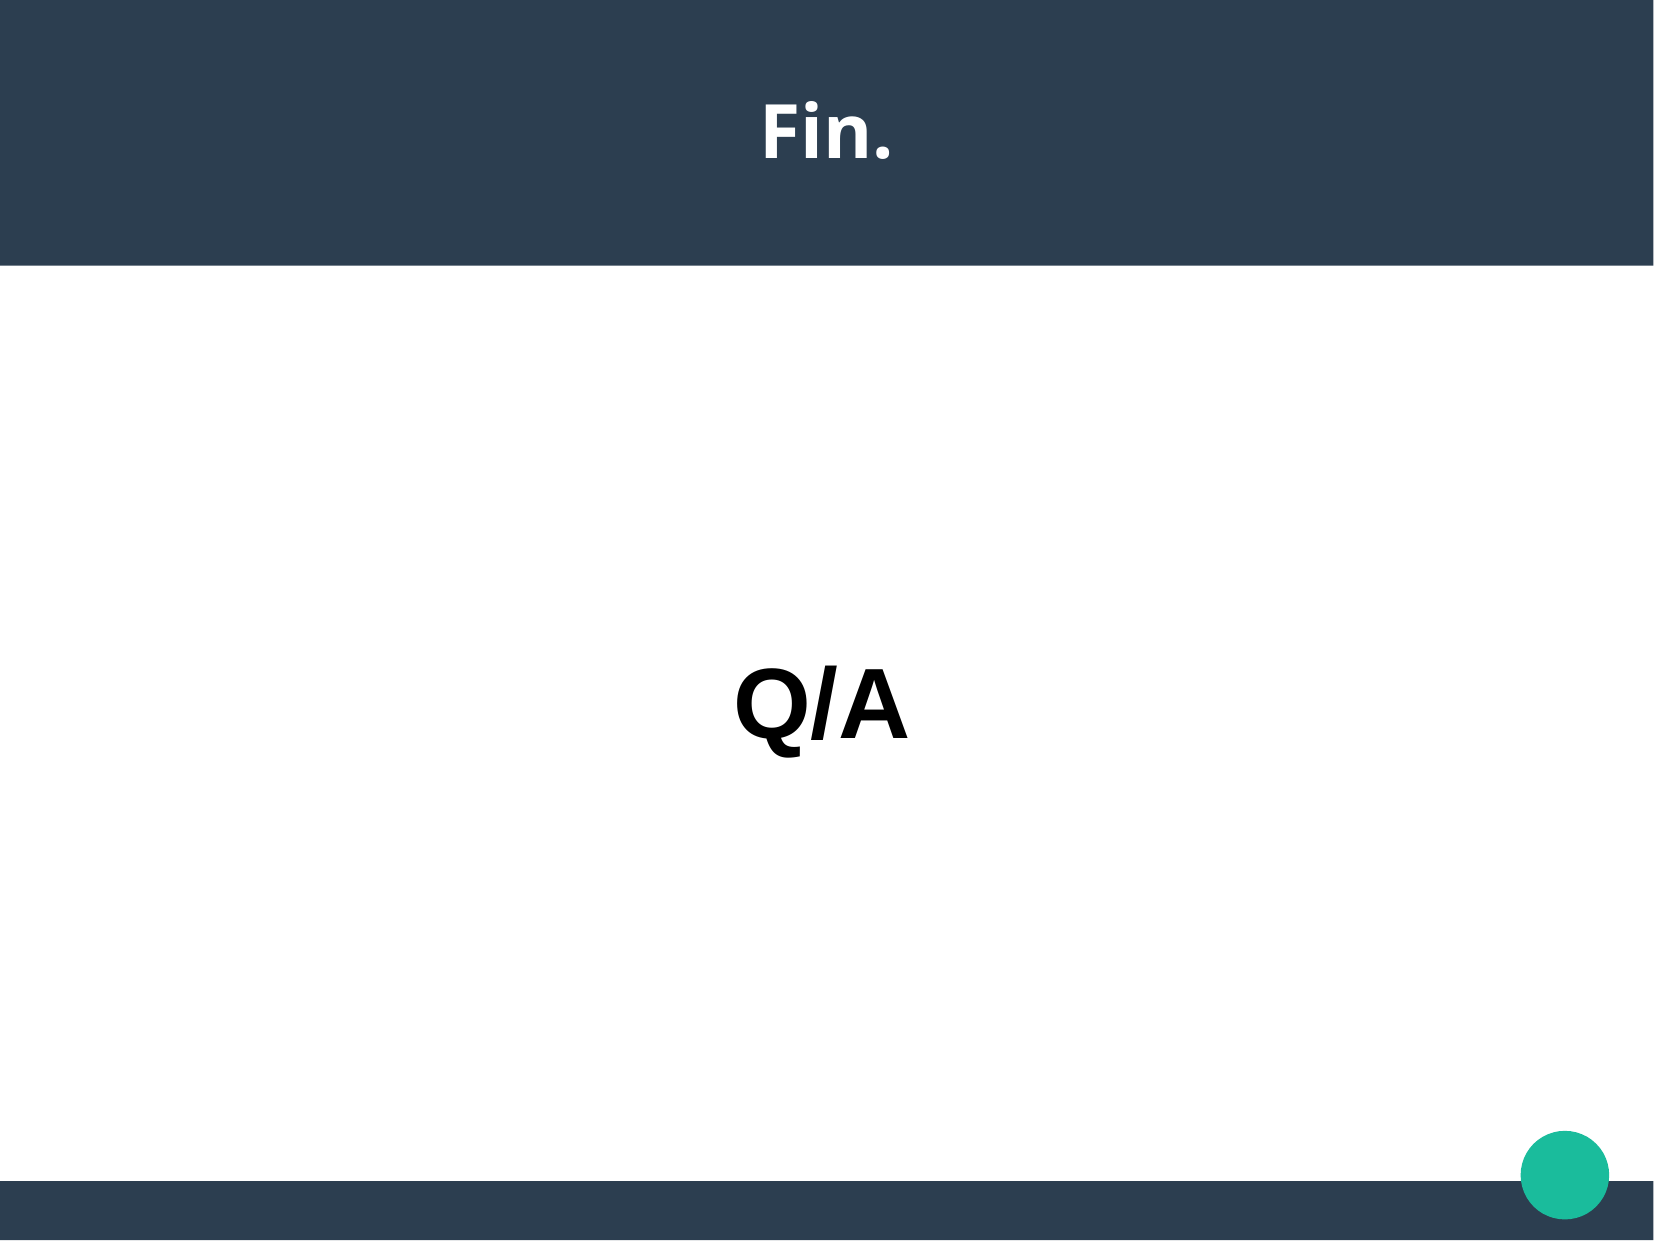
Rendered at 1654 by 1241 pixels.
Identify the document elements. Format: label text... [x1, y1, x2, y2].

text_box Fin. [58, 49, 1595, 207]
text_box Q/A [54, 321, 1590, 1059]
